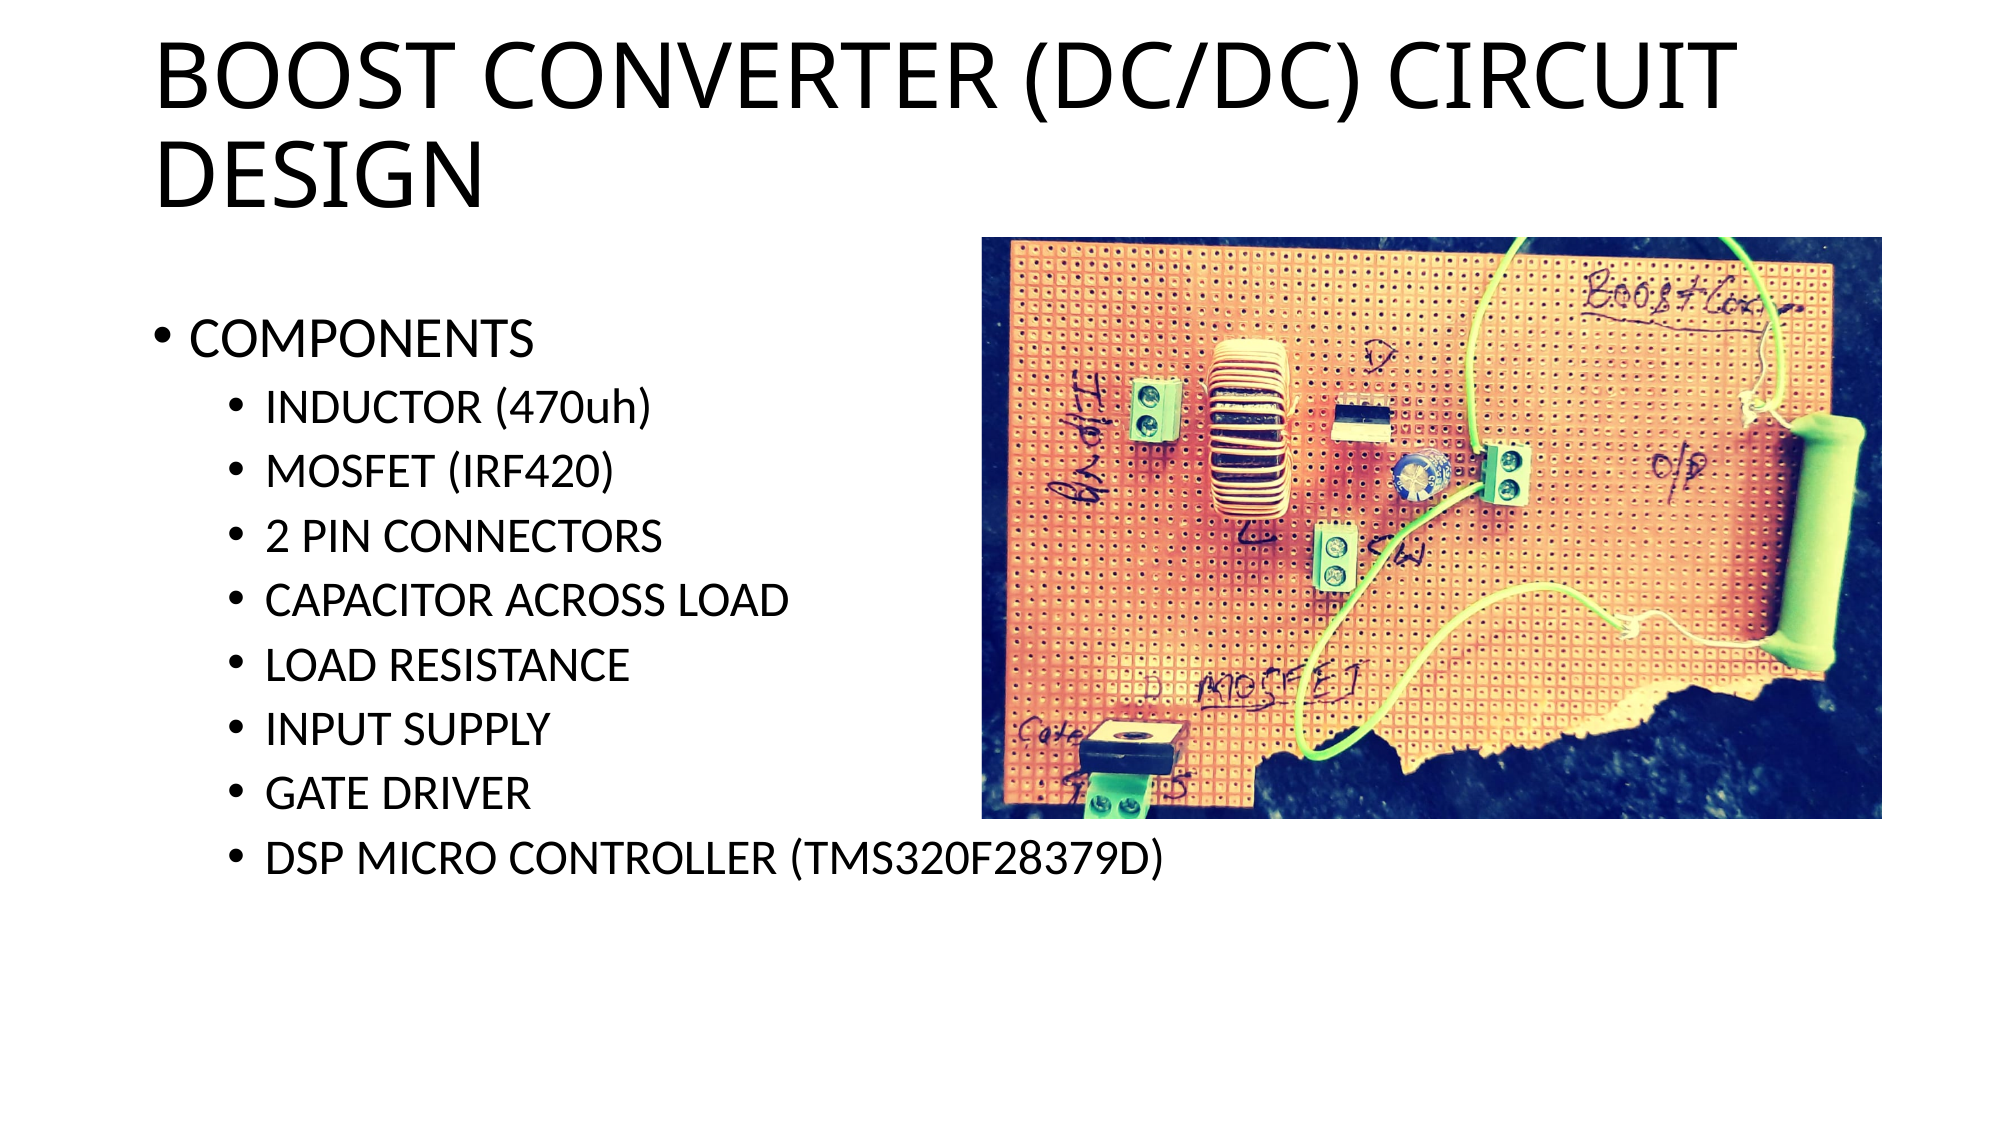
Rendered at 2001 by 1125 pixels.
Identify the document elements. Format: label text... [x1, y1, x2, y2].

picture [983, 77, 1882, 978]
list COMPONENTS INDUCTOR (470uh) MOSFET (IRF420) 2 PIN CONNECTORS CAPACITOR ACROSS LOAD LOAD RESISTANCE INPUT SUPPLY GATE DRIVER DSP MICRO CONTROLLER (TMS320F28379D) [137, 299, 1863, 1014]
title BOOST CONVERTER (DC/DC) CIRCUIT DESIGN [137, 19, 1863, 237]
